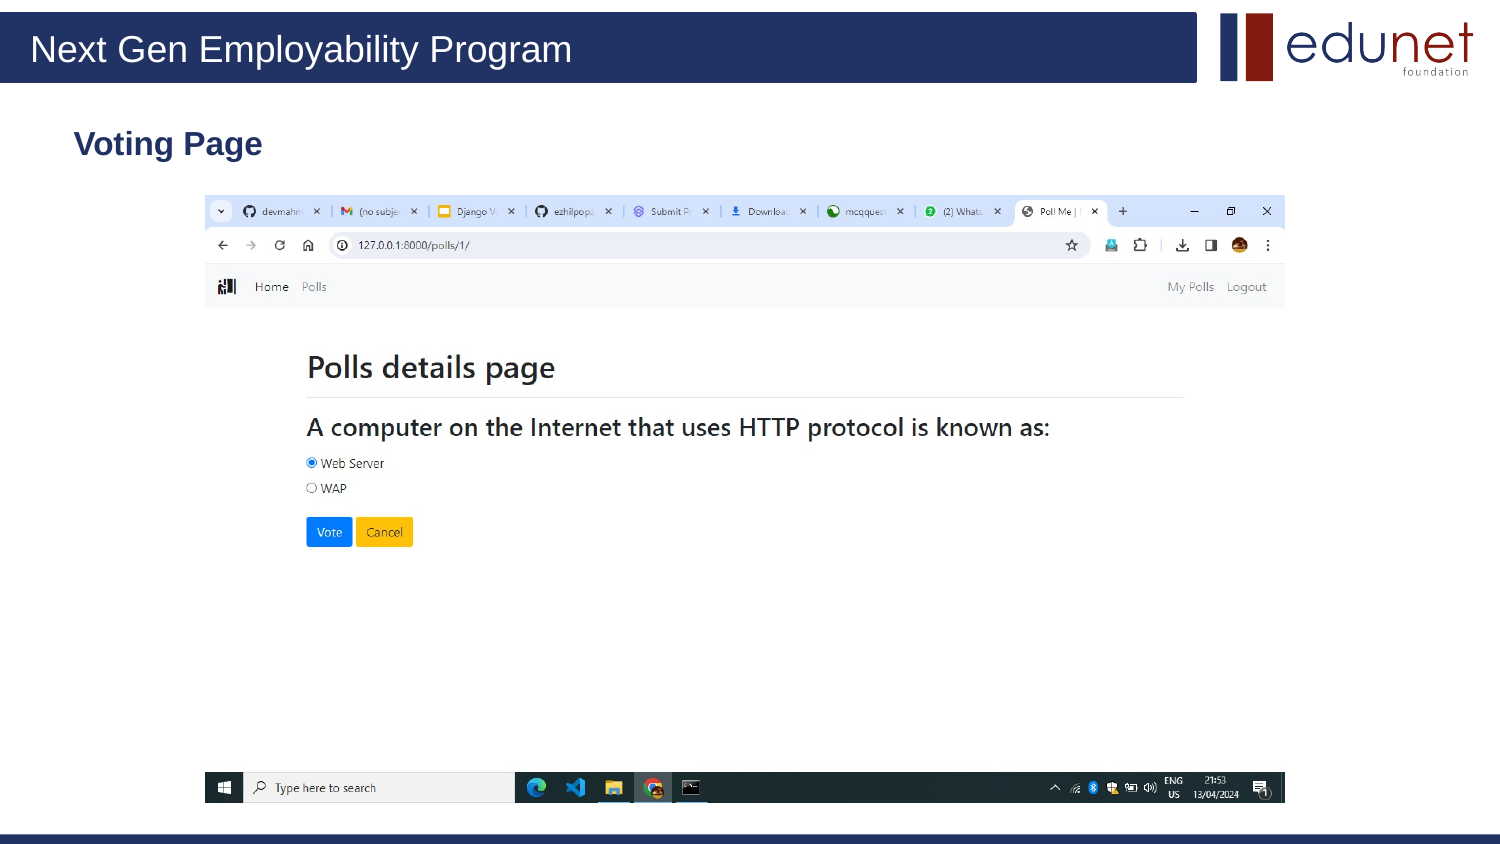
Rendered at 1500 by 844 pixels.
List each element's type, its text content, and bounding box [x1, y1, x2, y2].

picture [205, 195, 1286, 803]
text_box Voting Page [47, 114, 614, 171]
picture [1279, 14, 1482, 83]
